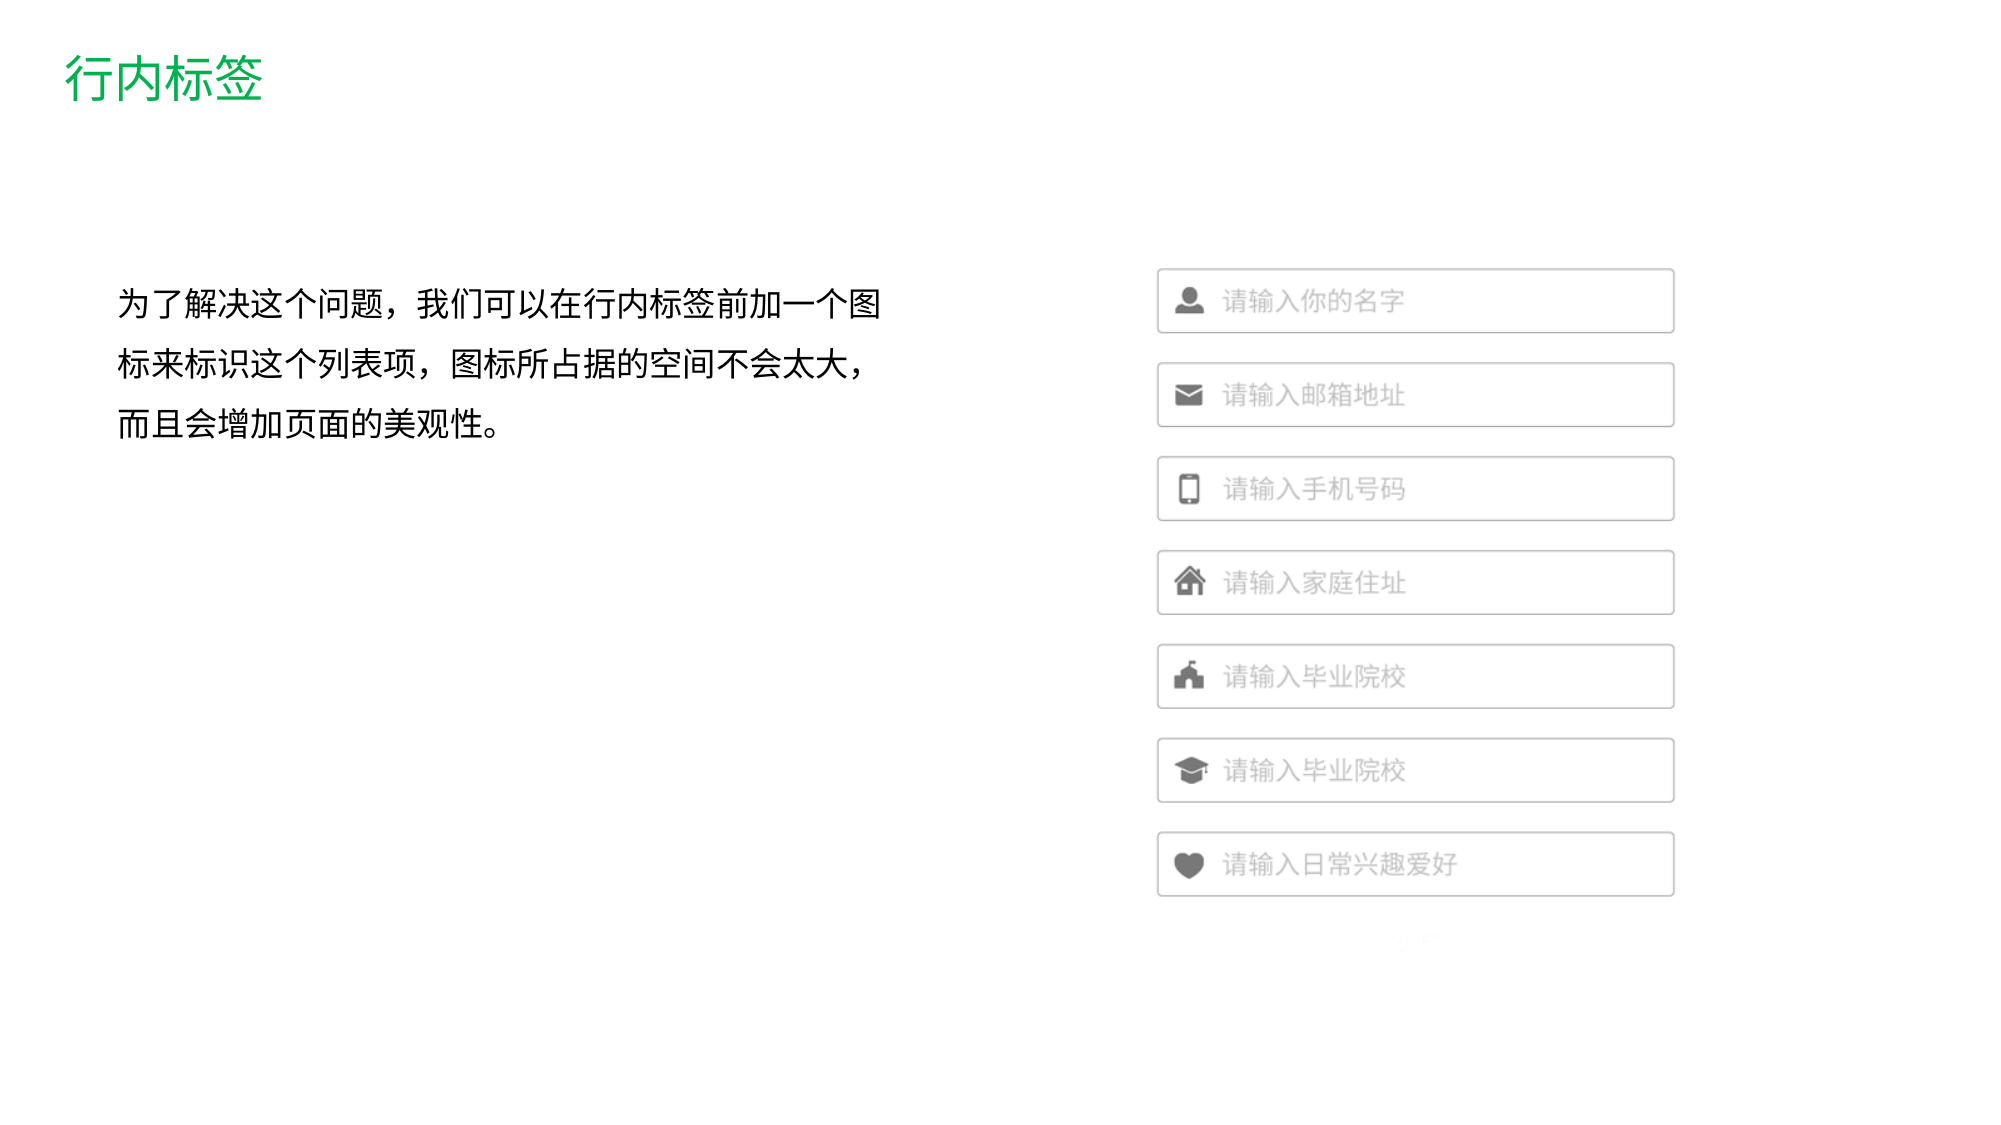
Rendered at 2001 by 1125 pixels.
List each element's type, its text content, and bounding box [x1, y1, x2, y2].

list 为了解决这个问题，我们可以在行内标签前加一个图标来标识这个列表项，图标所占据的空间不会太大，而且会增加页面的美观性。 [102, 255, 905, 1038]
text_box 行内标签 [49, 24, 1967, 130]
picture [1039, 206, 1791, 958]
